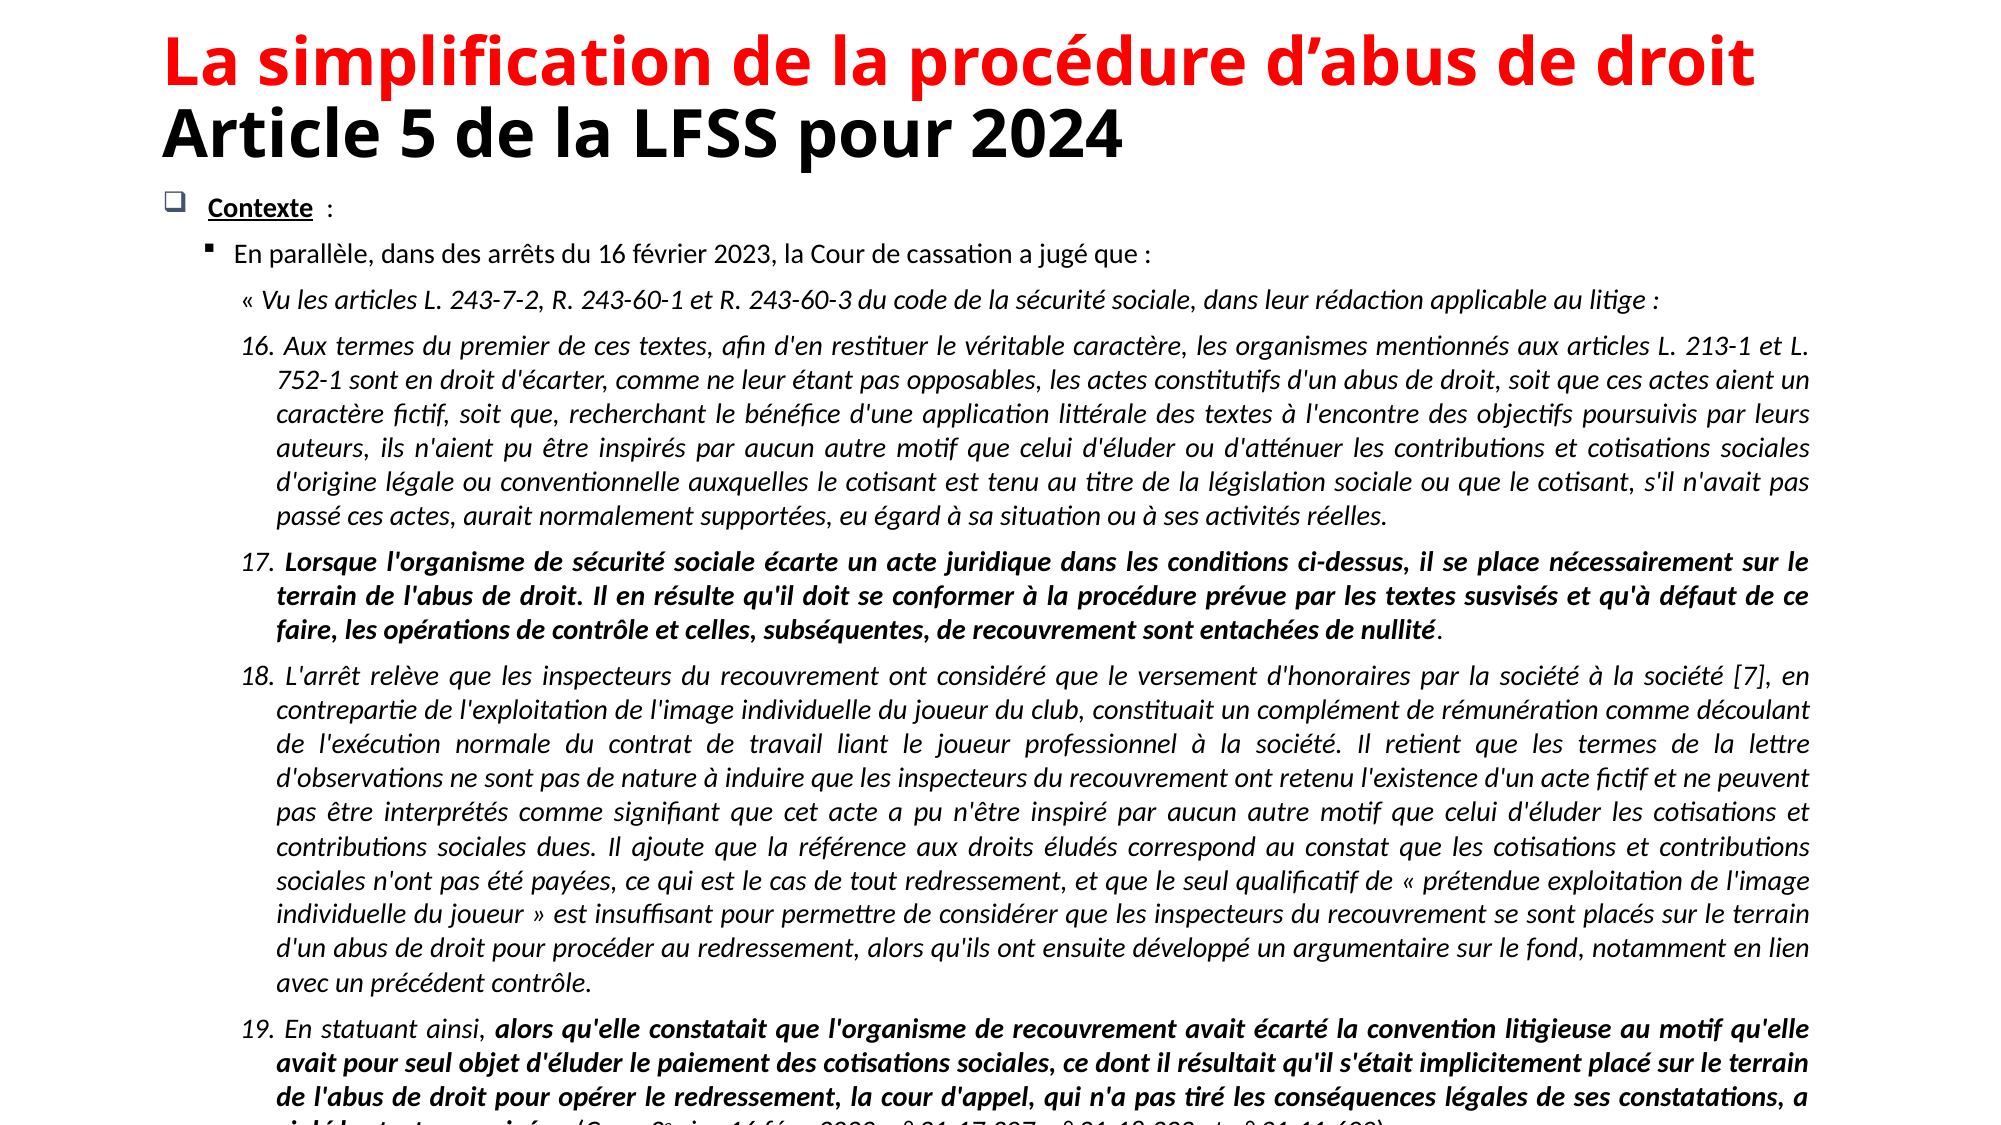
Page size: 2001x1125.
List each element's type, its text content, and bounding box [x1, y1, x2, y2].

text_box La simplification de la procédure d’abus de droit Article 5 de la LFSS pour 2024 [147, 41, 1908, 159]
list Contexte : En parallèle, dans des arrêts du 16 février 2023, la Cour de cassation a jugé que : « Vu les articles L. 243-7-2, R. 243-60-1 et R. 243-60-3 du code de la sécurité sociale, dans leur rédaction applicable au litige : 16. Aux termes du premier de ces textes, afin d'en restituer le véritable caractère, les organismes mentionnés aux articles L. 213-1 et L. 752-1 sont en droit d'écarter, comme ne leur étant pas opposables, les actes constitutifs d'un abus de droit, soit que ces actes aient un caractère fictif, soit que, recherchant le bénéfice d'une application littérale des textes à l'encontre des objectifs poursuivis par leurs auteurs, ils n'aient pu être inspirés par aucun autre motif que celui d'éluder ou d'atténuer les contributions et cotisations sociales d'origine légale ou conventionnelle auxquelles le cotisant est tenu au titre de la législation sociale ou que le cotisant, s'il n'avait pas passé ces actes, aurait normalement supportées, eu égard à sa situation ou à ses activités réelles. 17. Lorsque l'organisme de sécurité sociale écarte un acte juridique dans les conditions ci-dessus, il se place nécessairement sur le terrain de l'abus de droit. Il en résulte qu'il doit se conformer à la procédure prévue par les textes susvisés et qu'à défaut de ce faire, les opérations de contrôle et celles, subséquentes, de recouvrement sont entachées de nullité. 18. L'arrêt relève que les inspecteurs du recouvrement ont considéré que le versement d'honoraires par la société à la société [7], en contrepartie de l'exploitation de l'image individuelle du joueur du club, constituait un complément de rémunération comme découlant de l'exécution normale du contrat de travail liant le joueur professionnel à la société. Il retient que les termes de la lettre d'observations ne sont pas de nature à induire que les inspecteurs du recouvrement ont retenu l'existence d'un acte fictif et ne peuvent pas être interprétés comme signifiant que cet acte a pu n'être inspiré par aucun autre motif que celui d'éluder les cotisations et contributions sociales dues. Il ajoute que la référence aux droits éludés correspond au constat que les cotisations et contributions sociales n'ont pas été payées, ce qui est le cas de tout redressement, et que le seul qualificatif de « prétendue exploitation de l'image individuelle du joueur » est insuffisant pour permettre de considérer que les inspecteurs du recouvrement se sont placés sur le terrain d'un abus de droit pour procéder au redressement, alors qu'ils ont ensuite développé un argumentaire sur le fond, notamment en lien avec un précédent contrôle. 19. En statuant ainsi, alors qu'elle constatait que l'organisme de recouvrement avait écarté la convention litigieuse au motif qu'elle avait pour seul objet d'éluder le paiement des cotisations sociales, ce dont il résultait qu'il s'était implicitement placé sur le terrain de l'abus de droit pour opérer le redressement, la cour d'appel, qui n'a pas tiré les conséquences légales de ses constatations, a violé les textes susvisés » (Cass. 2e civ., 16 févr. 2023, n° 21-17.207, n° 21-18.322 et n° 21-11.600). [147, 181, 1827, 1125]
